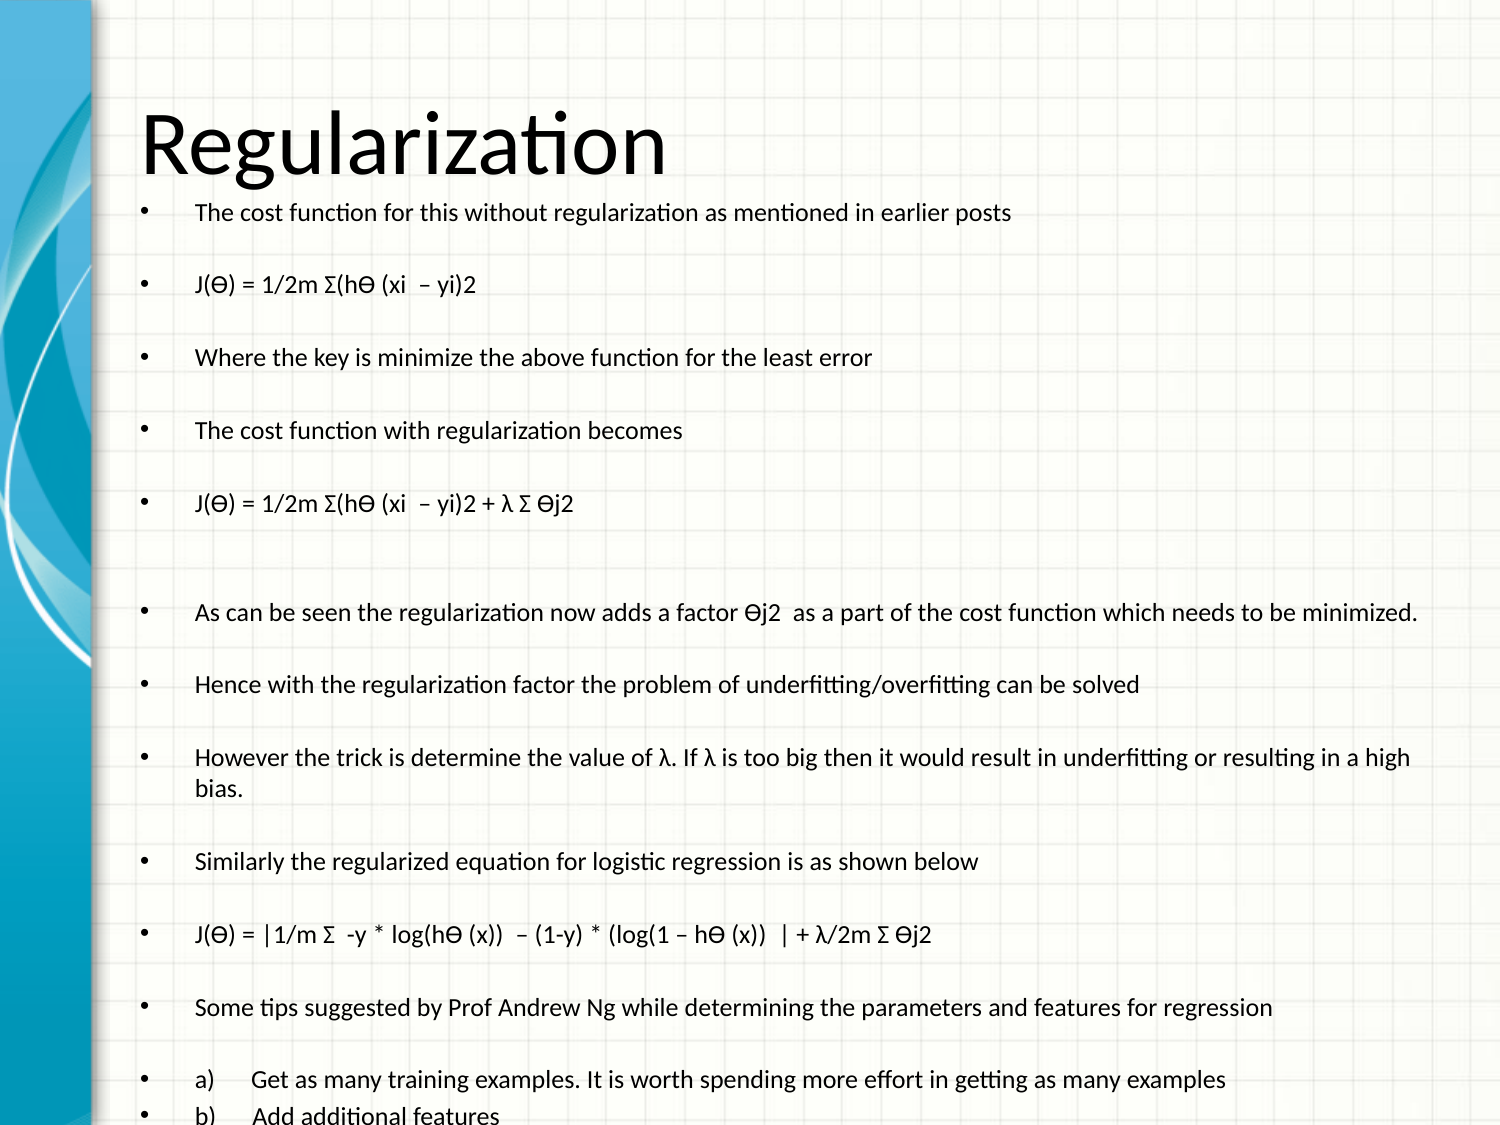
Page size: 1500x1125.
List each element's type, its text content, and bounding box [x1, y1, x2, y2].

picture [0, 0, 1500, 1125]
list The cost function for this without regularization as mentioned in earlier posts J(Ɵ) = 1/2m Σ(hƟ (xi – yi)2 Where the key is minimize the above function for the least error The cost function with regularization becomes J(Ɵ) = 1/2m Σ(hƟ (xi – yi)2 + λ Σ Ɵj2 As can be seen the regularization now adds a factor Ɵj2 as a part of the cost function which needs to be minimized. Hence with the regularization factor the problem of underfitting/overfitting can be solved However the trick is determine the value of λ. If λ is too big then it would result in underfitting or resulting in a high bias. Similarly the regularized equation for logistic regression is as shown below J(Ɵ) = |1/m Σ -y * log(hƟ (x)) – (1-y) * (log(1 – hƟ (x)) | + λ/2m Σ Ɵj2 Some tips suggested by Prof Andrew Ng while determining the parameters and features for regression a) Get as many training examples. It is worth spending more effort in getting as many examples b) Add additional features c) Observe changes to the learning algorithm with different values of λ [125, 187, 1450, 1125]
title Regularization [125, 44, 1450, 187]
